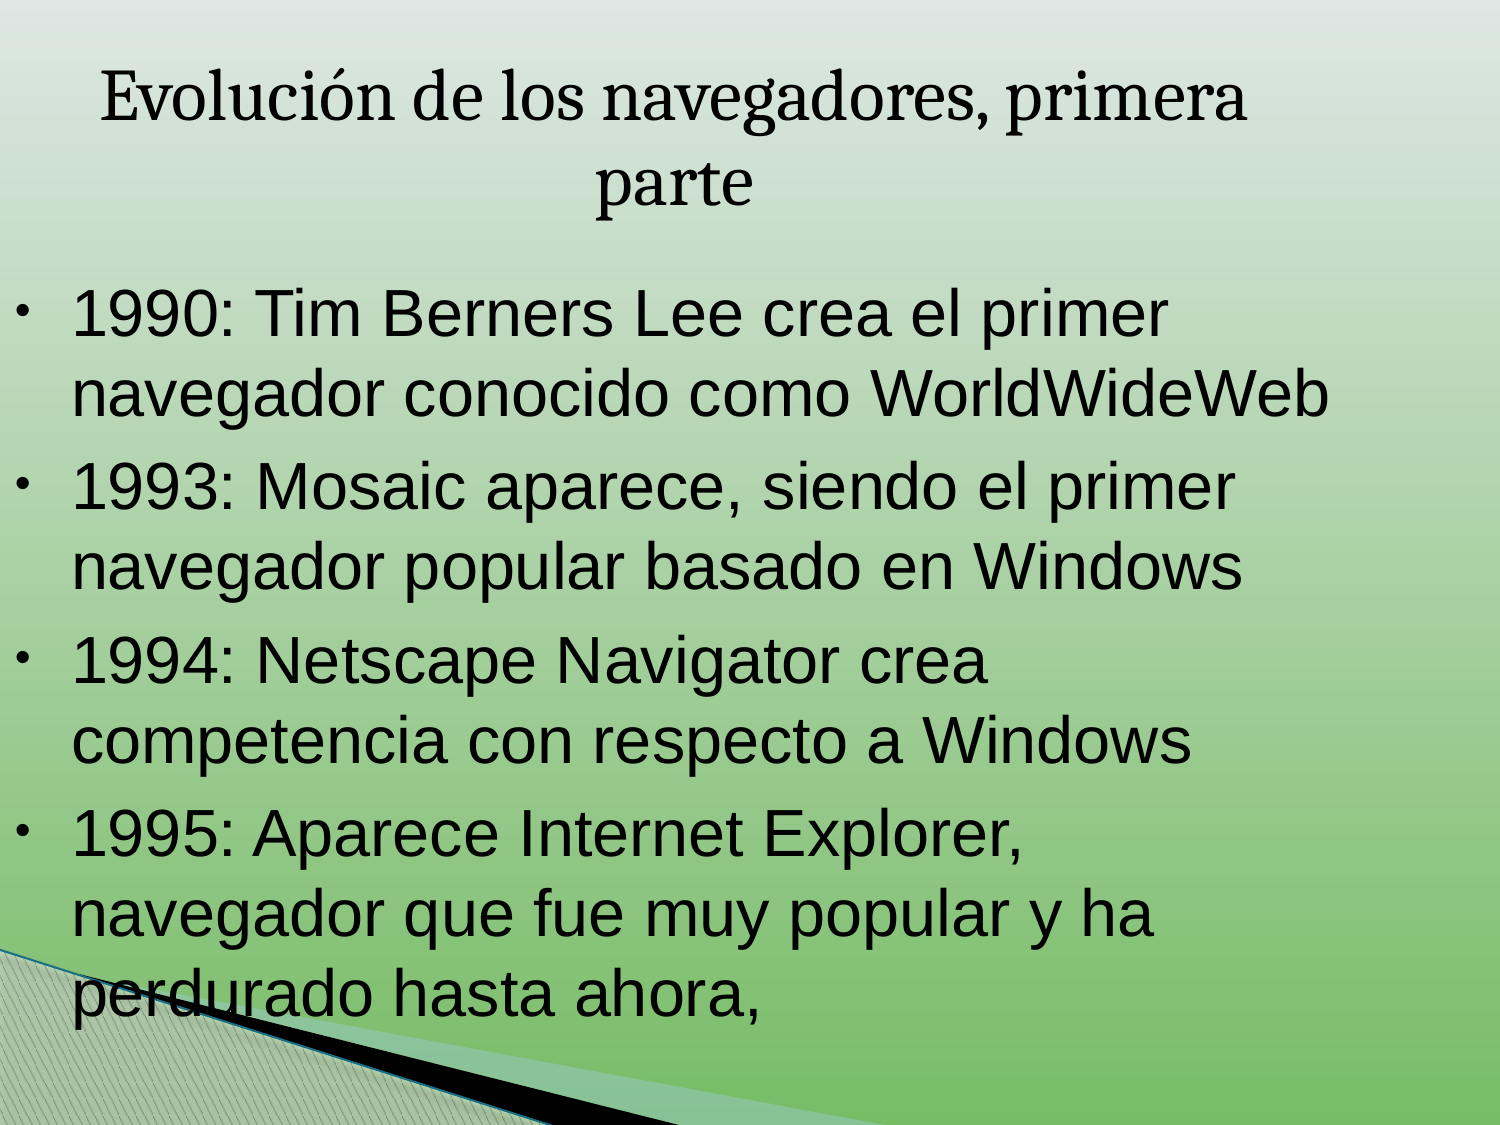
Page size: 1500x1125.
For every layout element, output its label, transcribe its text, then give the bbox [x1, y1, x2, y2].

list 1990: Tim Berners Lee crea el primer navegador conocido como WorldWideWeb 1993: Mosaic aparece, siendo el primer navegador popular basado en Windows 1994: Netscape Navigator crea competencia con respecto a Windows 1995: Aparece Internet Explorer, navegador que fue muy popular y ha perdurado hasta ahora, [0, 262, 1350, 1005]
title Evolución de los navegadores, primera parte [0, 45, 1350, 232]
